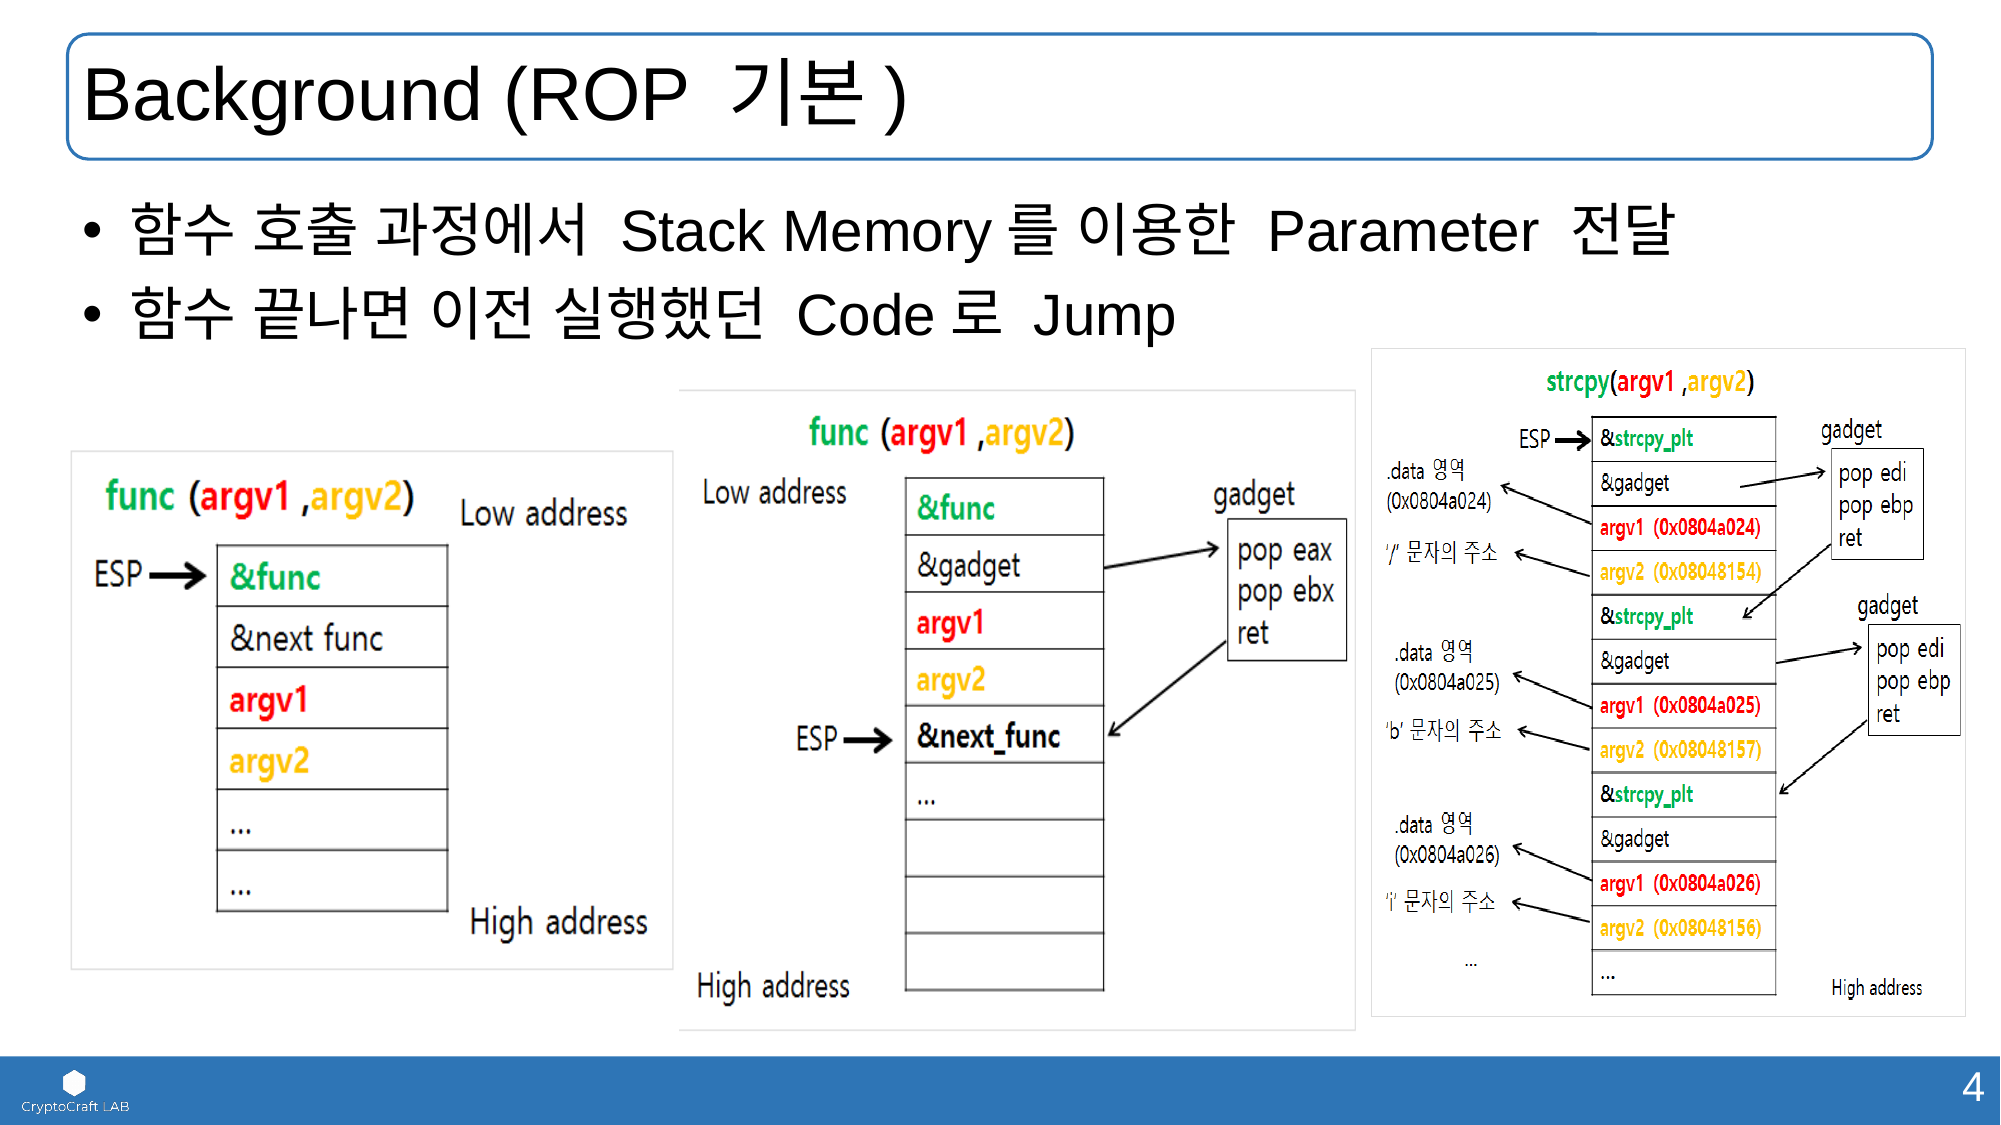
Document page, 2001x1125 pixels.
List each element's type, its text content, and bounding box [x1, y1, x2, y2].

title Background (ROP 기본) [67, 34, 1933, 160]
picture [13, 1061, 138, 1123]
list 함수 호출 과정에서 Stack Memory를 이용한 Parameter 전달 함수 끝나면 이전 실행했던 Code로 Jump [67, 193, 1933, 1024]
picture [1370, 345, 1969, 1024]
picture [67, 384, 1357, 1037]
